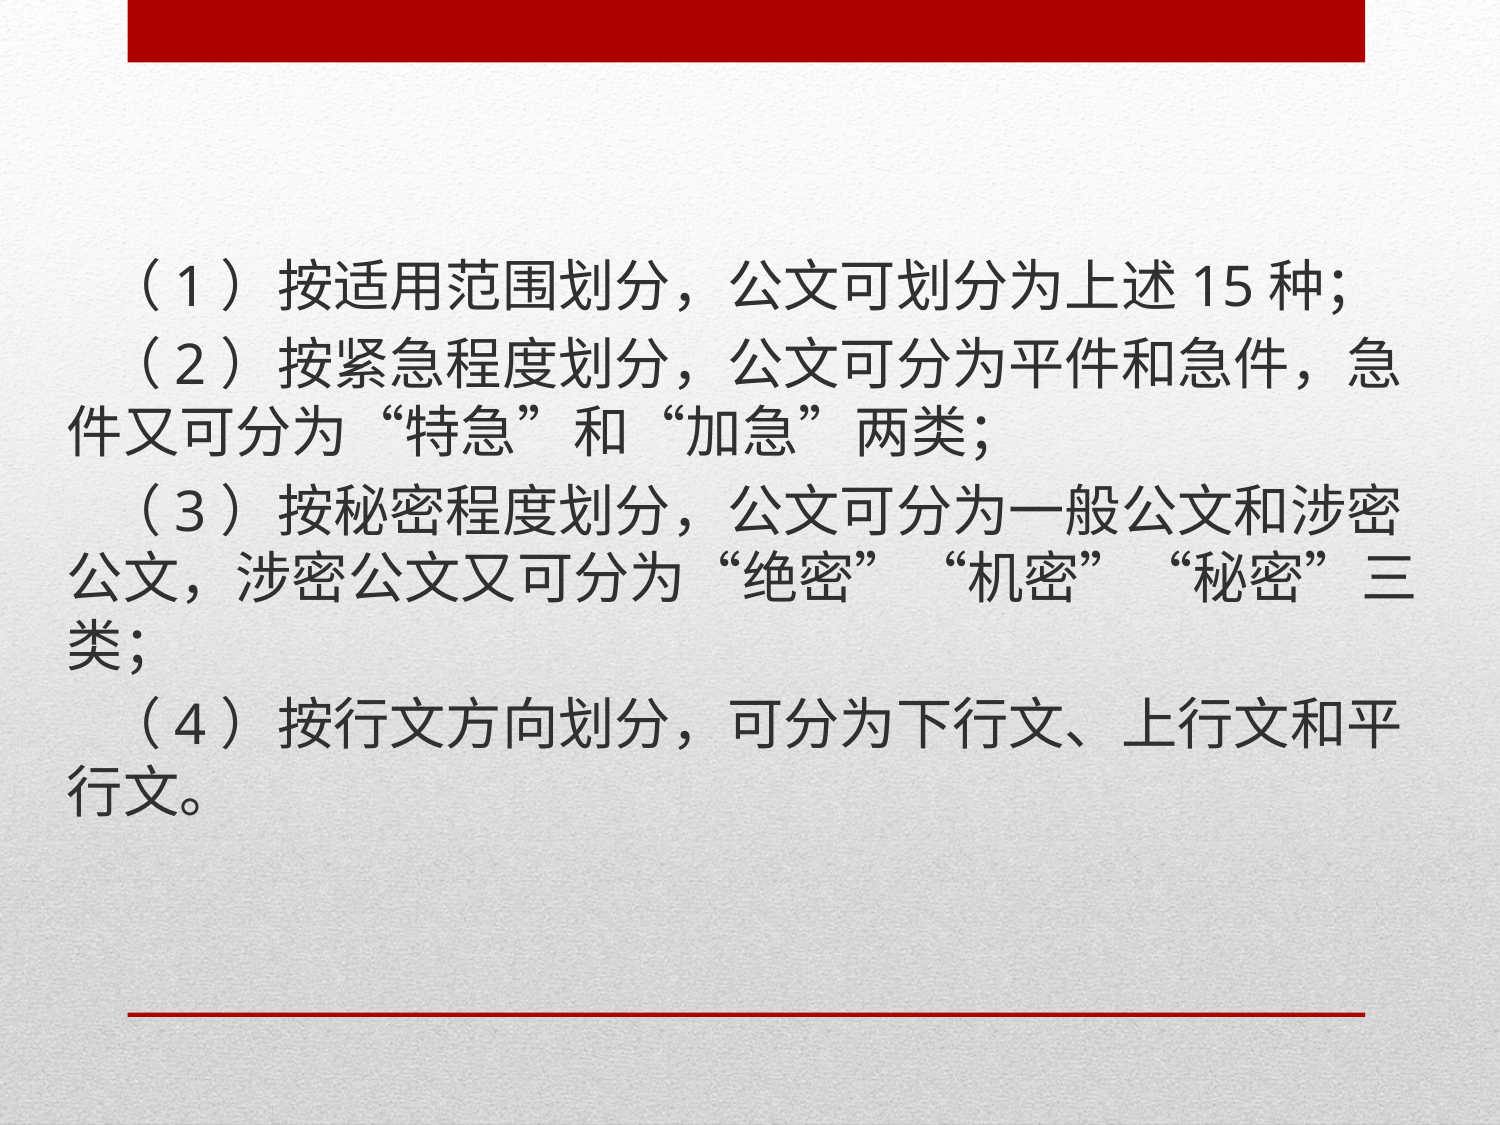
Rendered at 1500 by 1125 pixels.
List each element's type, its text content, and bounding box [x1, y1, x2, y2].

list （1）按适用范围划分，公文可划分为上述15种； （2）按紧急程度划分，公文可分为平件和急件，急件又可分为“特急”和“加急”两类； （3）按秘密程度划分，公文可分为一般公文和涉密公文，涉密公文又可分为“绝密”“机密”“秘密”三类； （4）按行文方向划分，可分为下行文、上行文和平行文。 [51, 76, 1449, 997]
